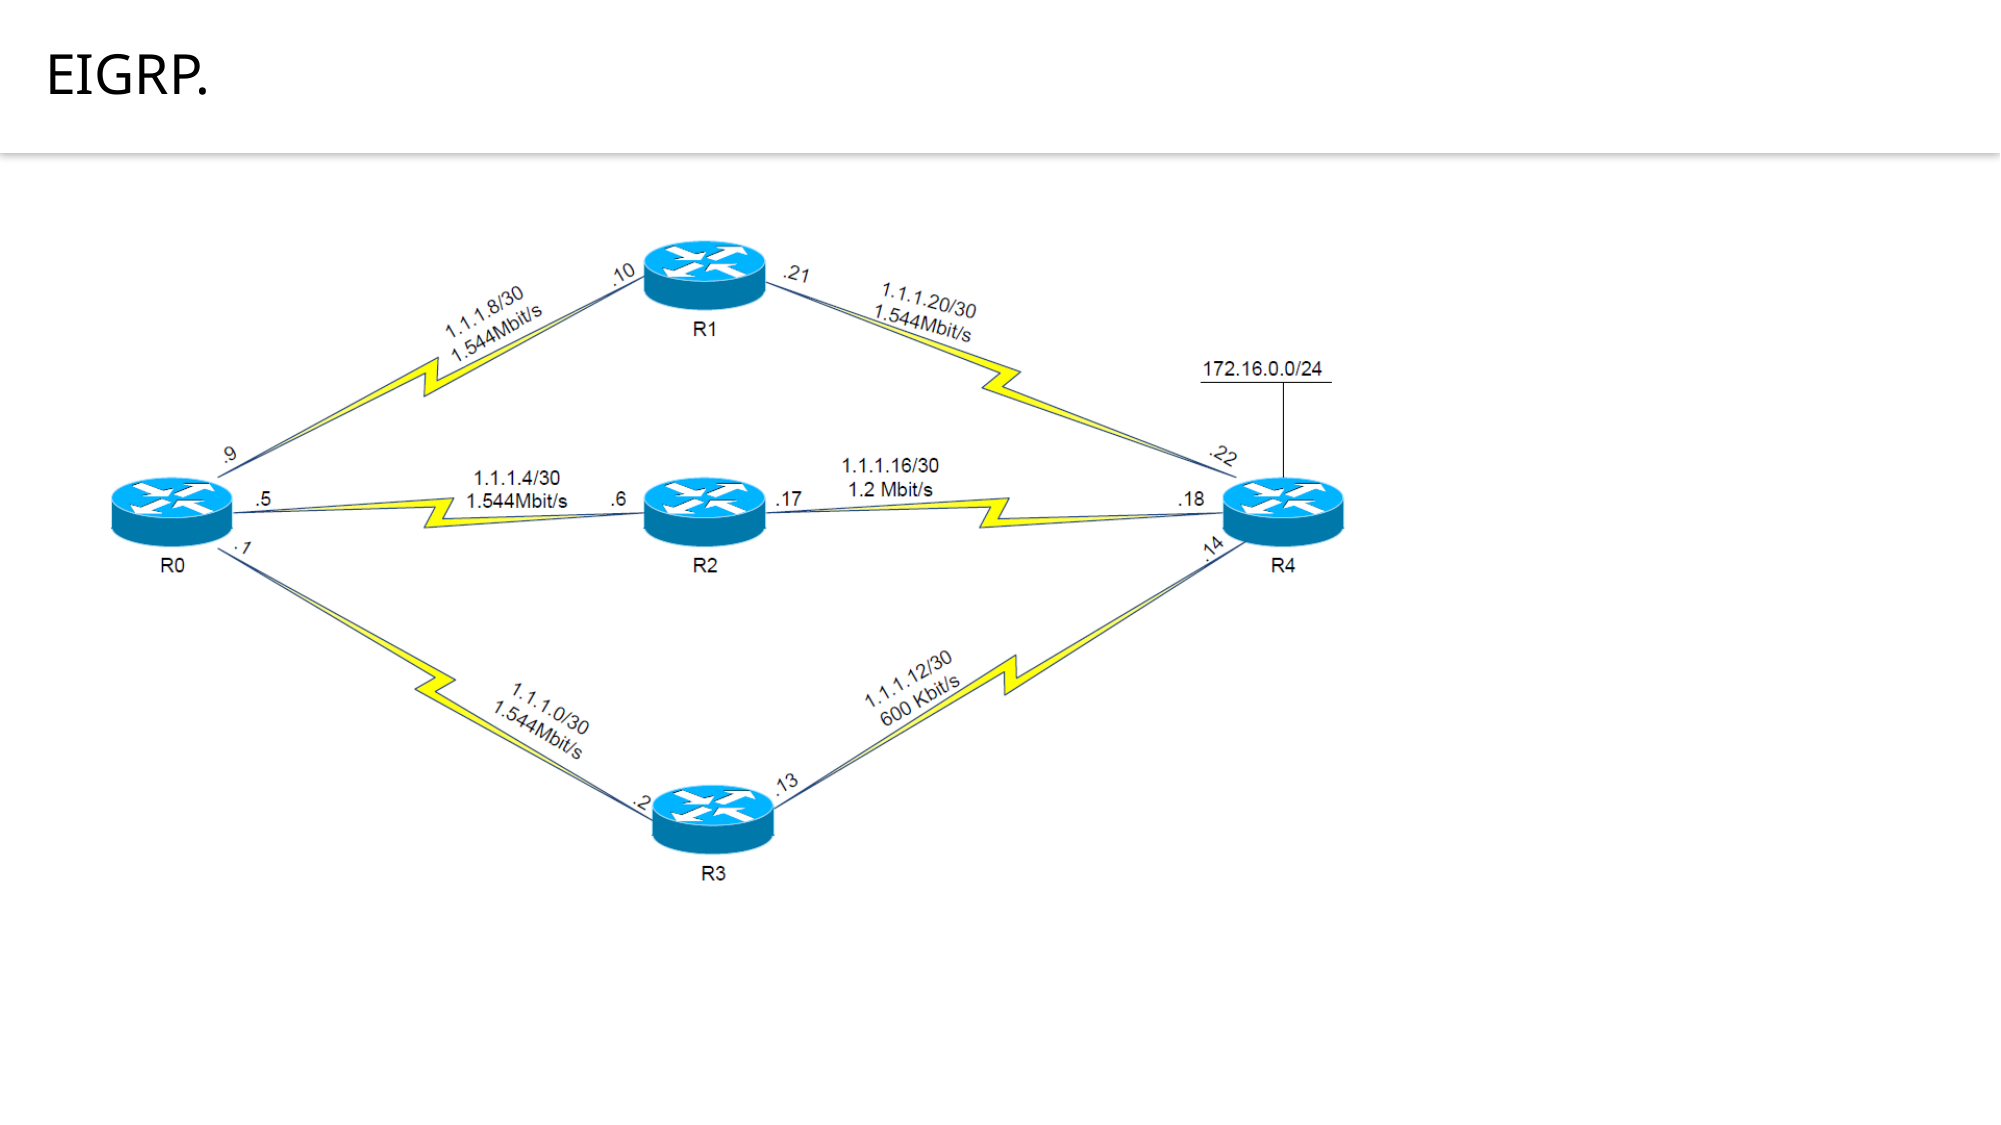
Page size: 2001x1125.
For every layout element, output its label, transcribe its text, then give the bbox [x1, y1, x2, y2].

list EIGRP. [0, 0, 2000, 153]
picture [86, 232, 1360, 893]
